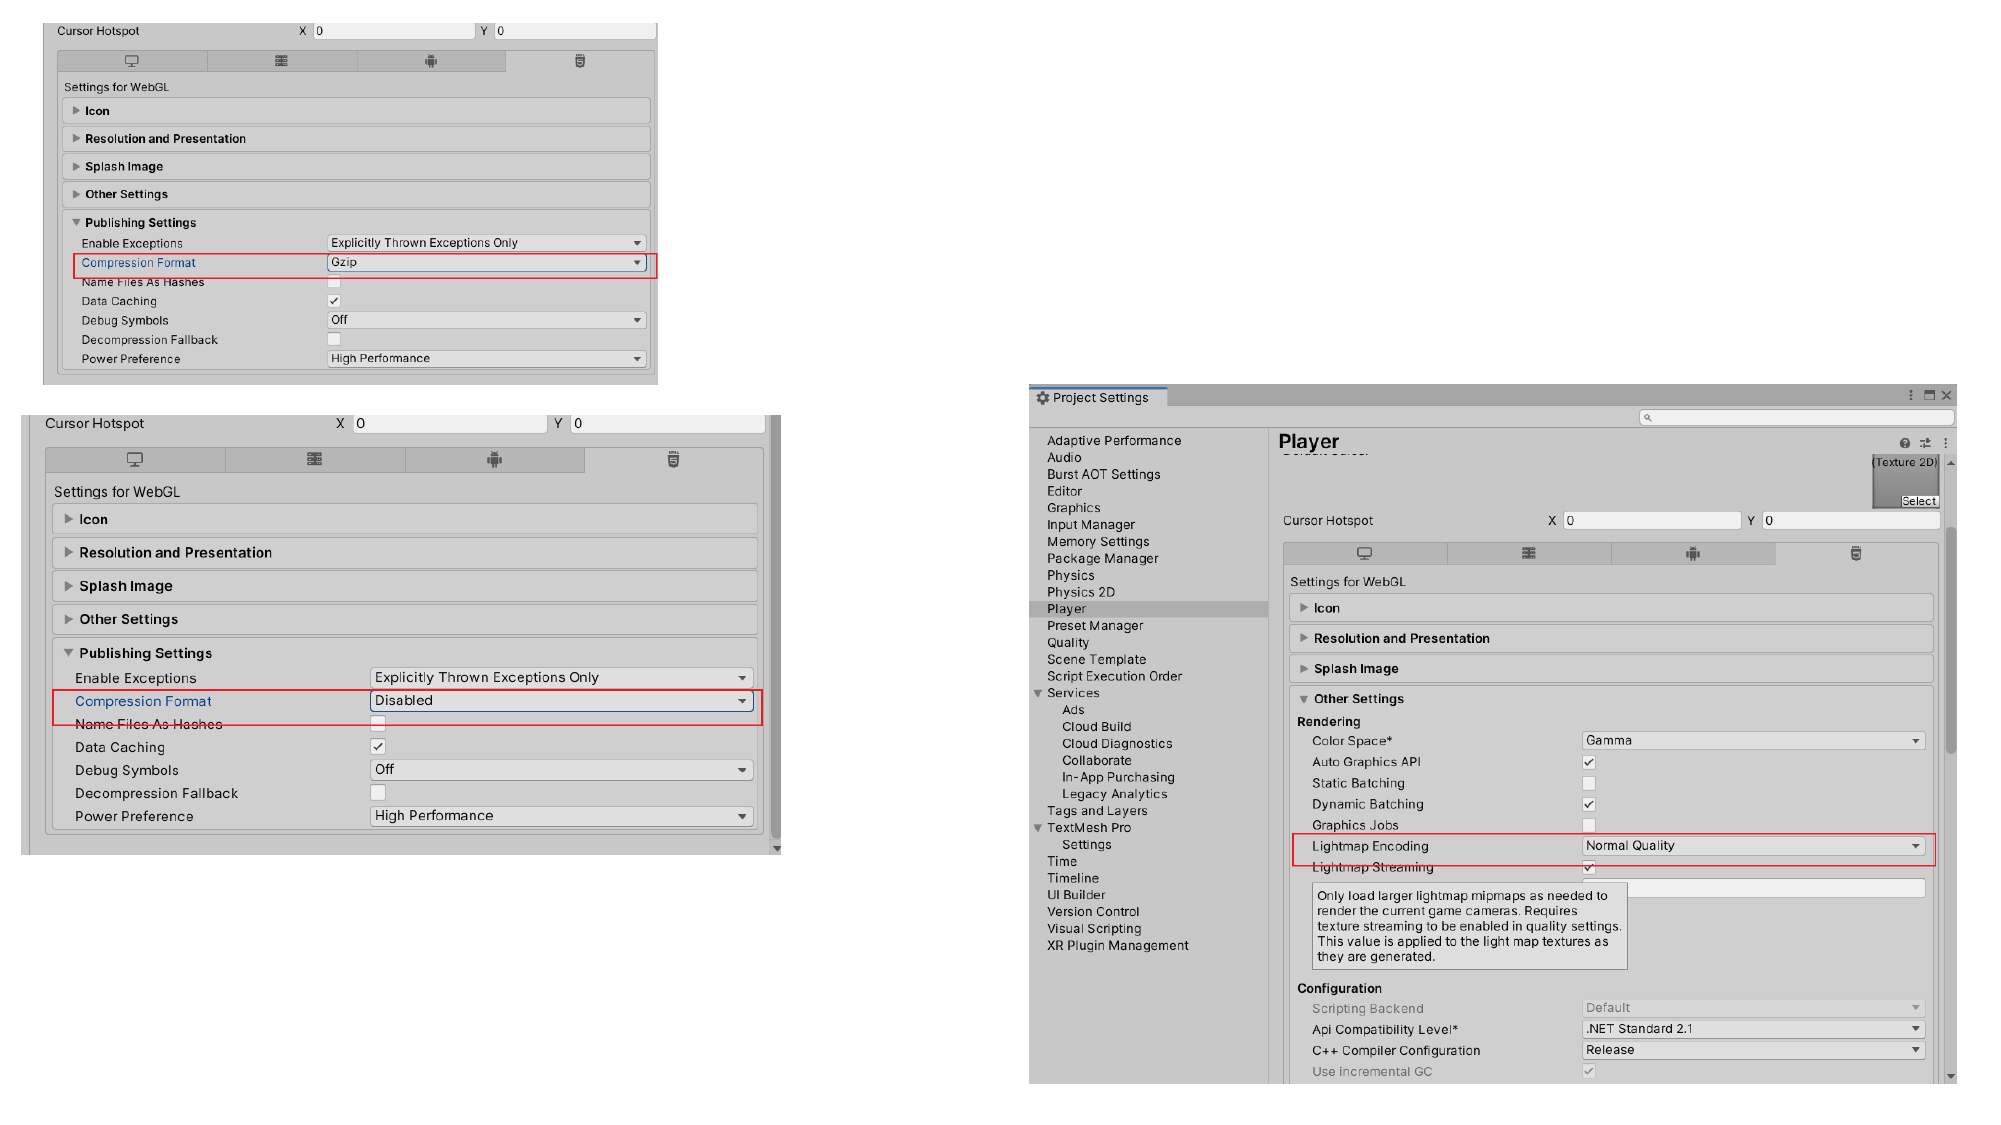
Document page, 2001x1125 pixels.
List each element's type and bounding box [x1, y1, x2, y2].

picture [21, 415, 781, 855]
picture [1029, 384, 1957, 1084]
picture [43, 23, 658, 385]
